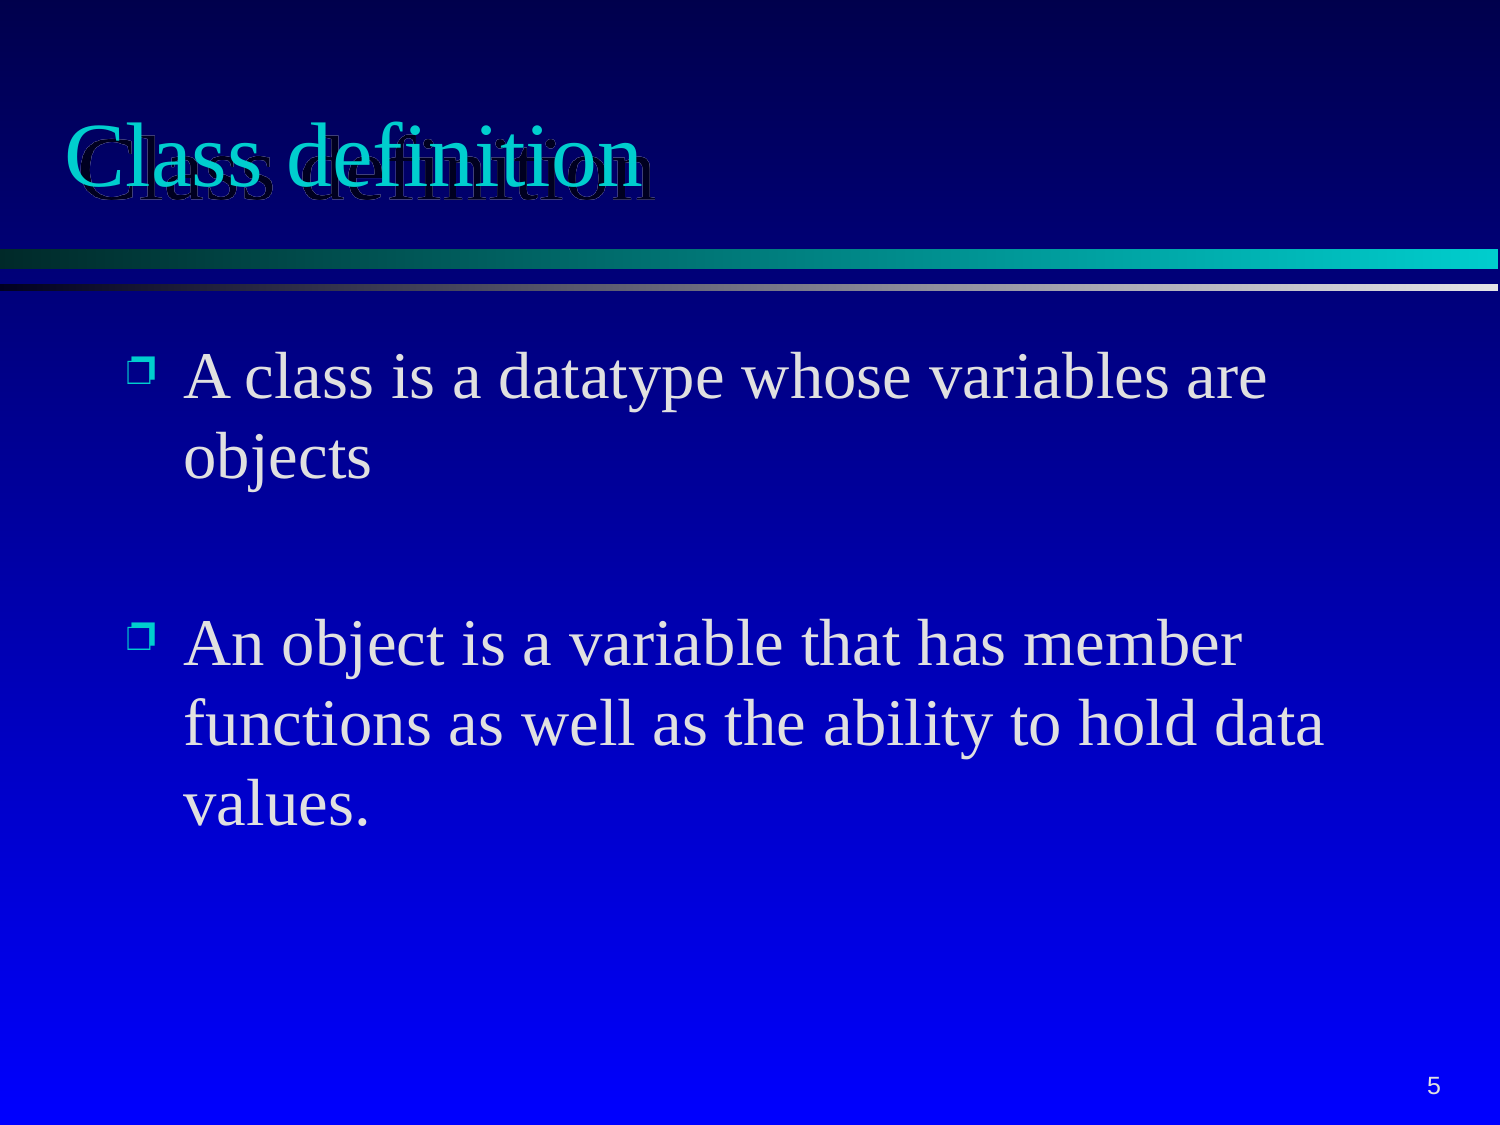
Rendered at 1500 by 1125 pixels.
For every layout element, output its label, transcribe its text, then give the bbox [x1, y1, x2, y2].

title Class definition [49, 55, 1326, 245]
list A class is a datatype whose variables are objects An object is a variable that has member functions as well as the ability to hold data values. [111, 324, 1388, 1001]
